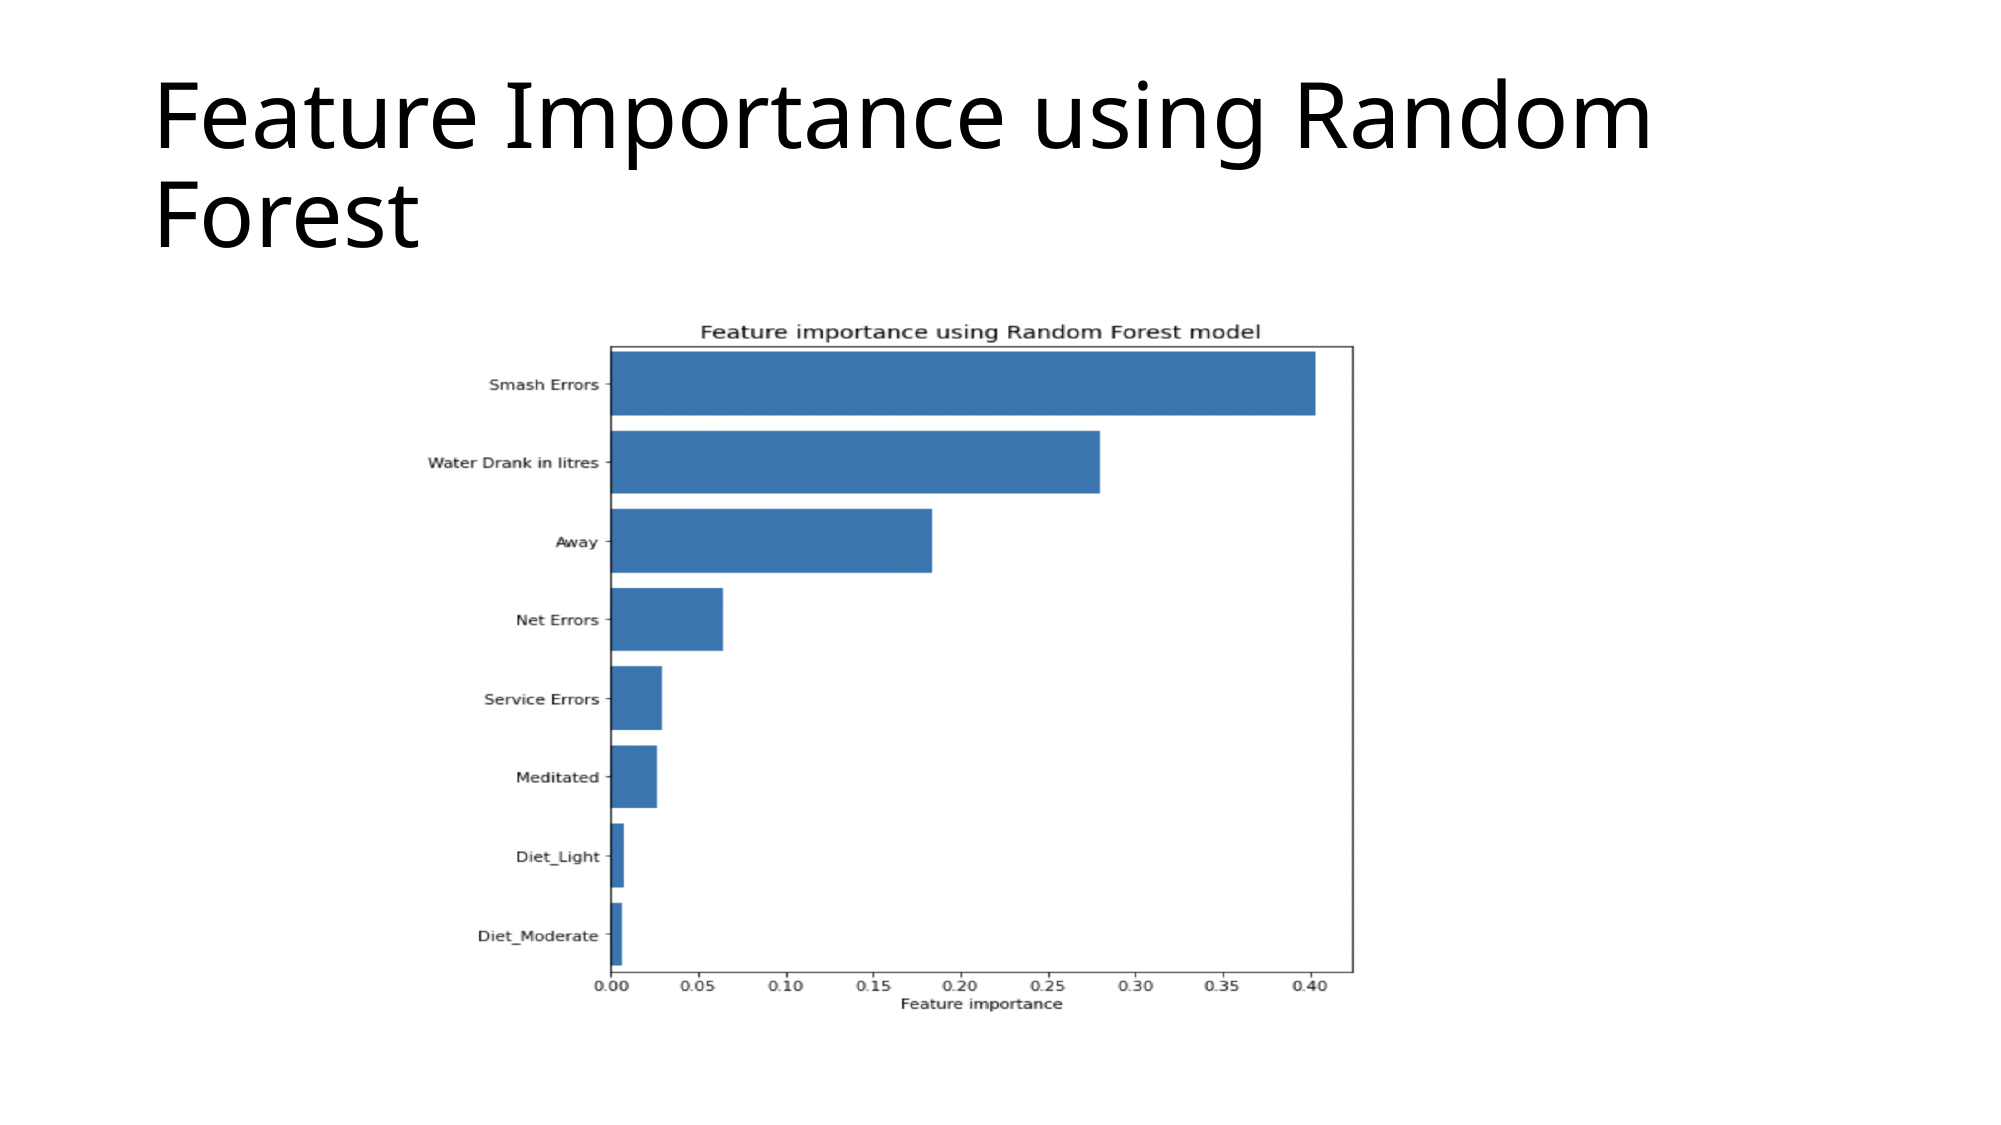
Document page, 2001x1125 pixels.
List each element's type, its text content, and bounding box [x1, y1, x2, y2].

title Feature Importance using Random Forest [137, 59, 1863, 278]
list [376, 314, 1491, 1029]
